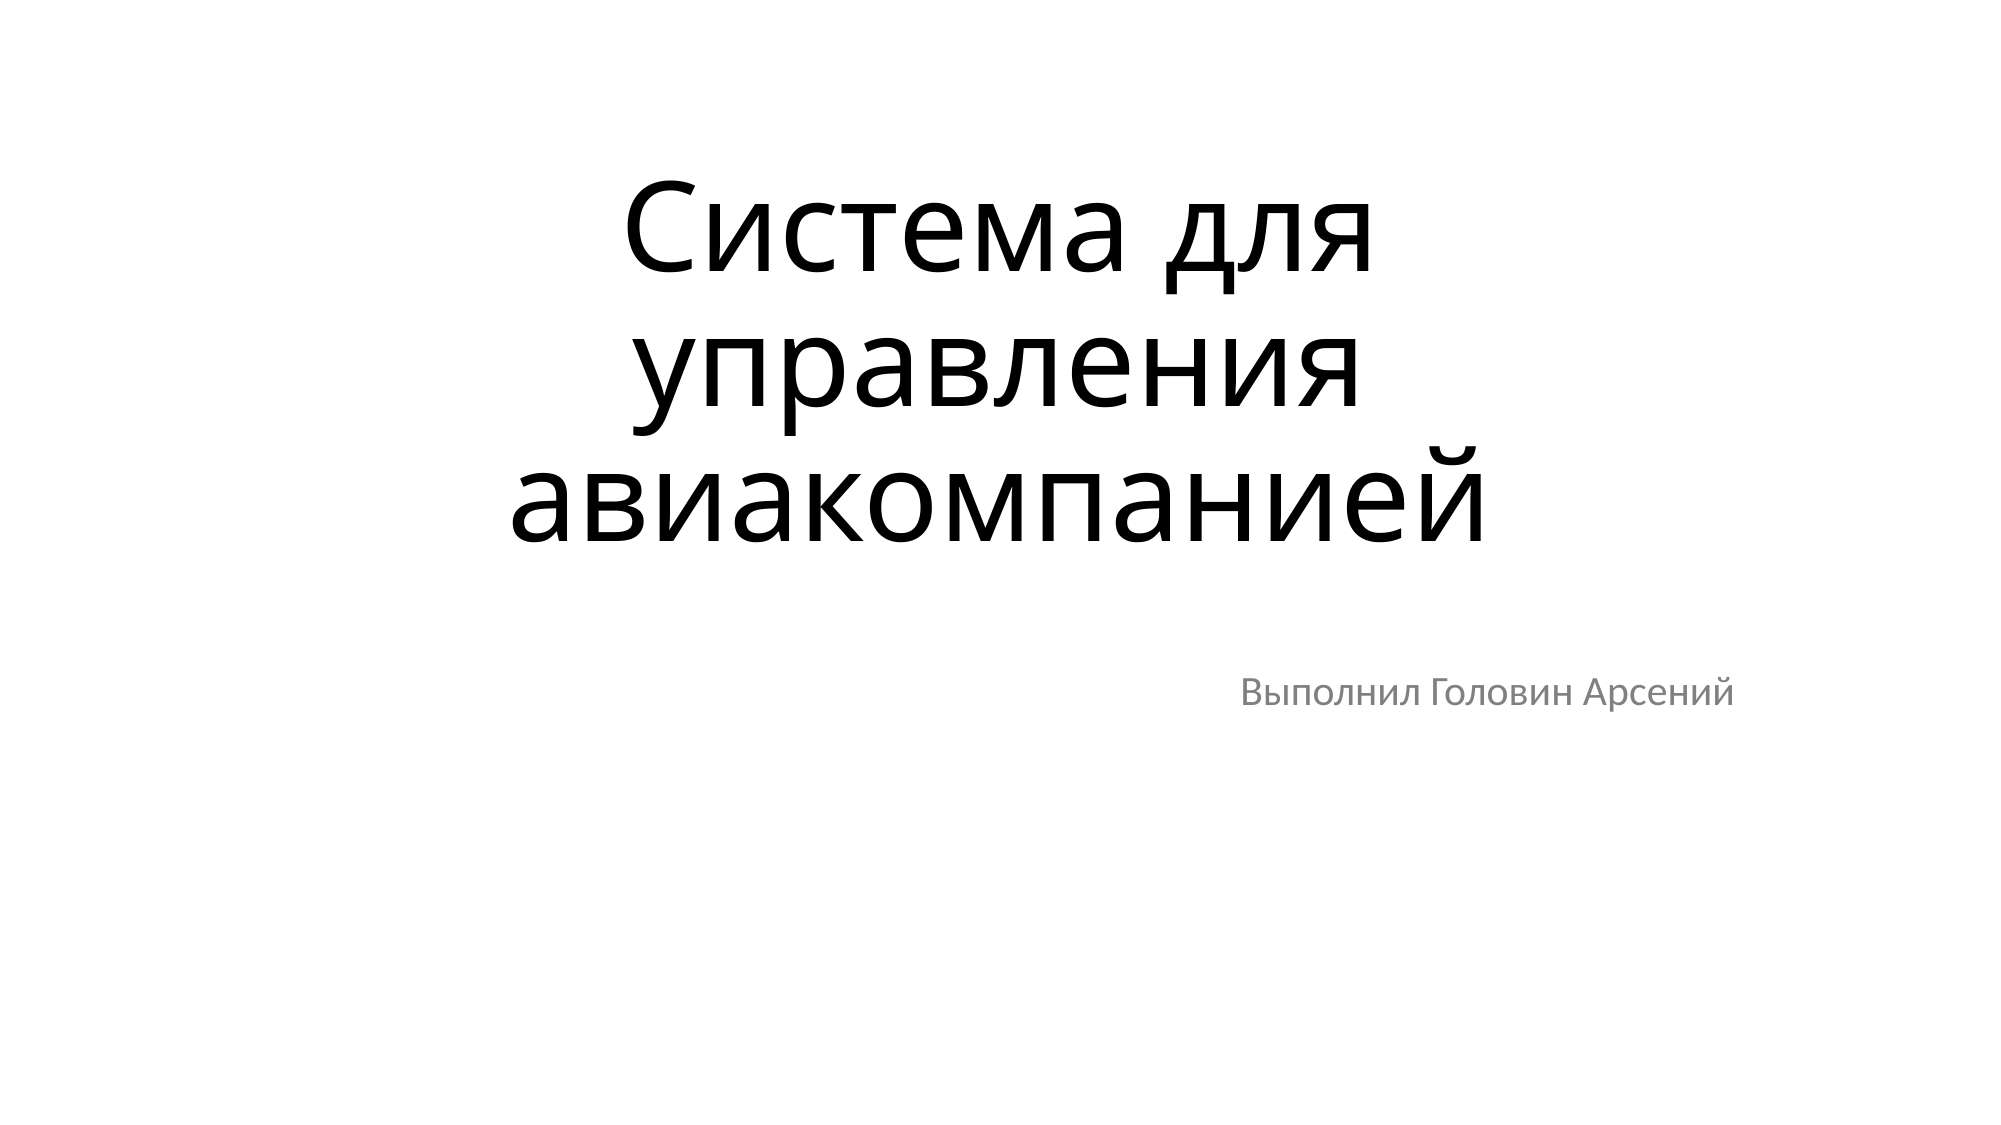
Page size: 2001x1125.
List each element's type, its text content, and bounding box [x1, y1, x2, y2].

subtitle Выполнил Головин Арсений [249, 590, 1750, 863]
title Система для управления авиакомпанией [249, 184, 1750, 576]
